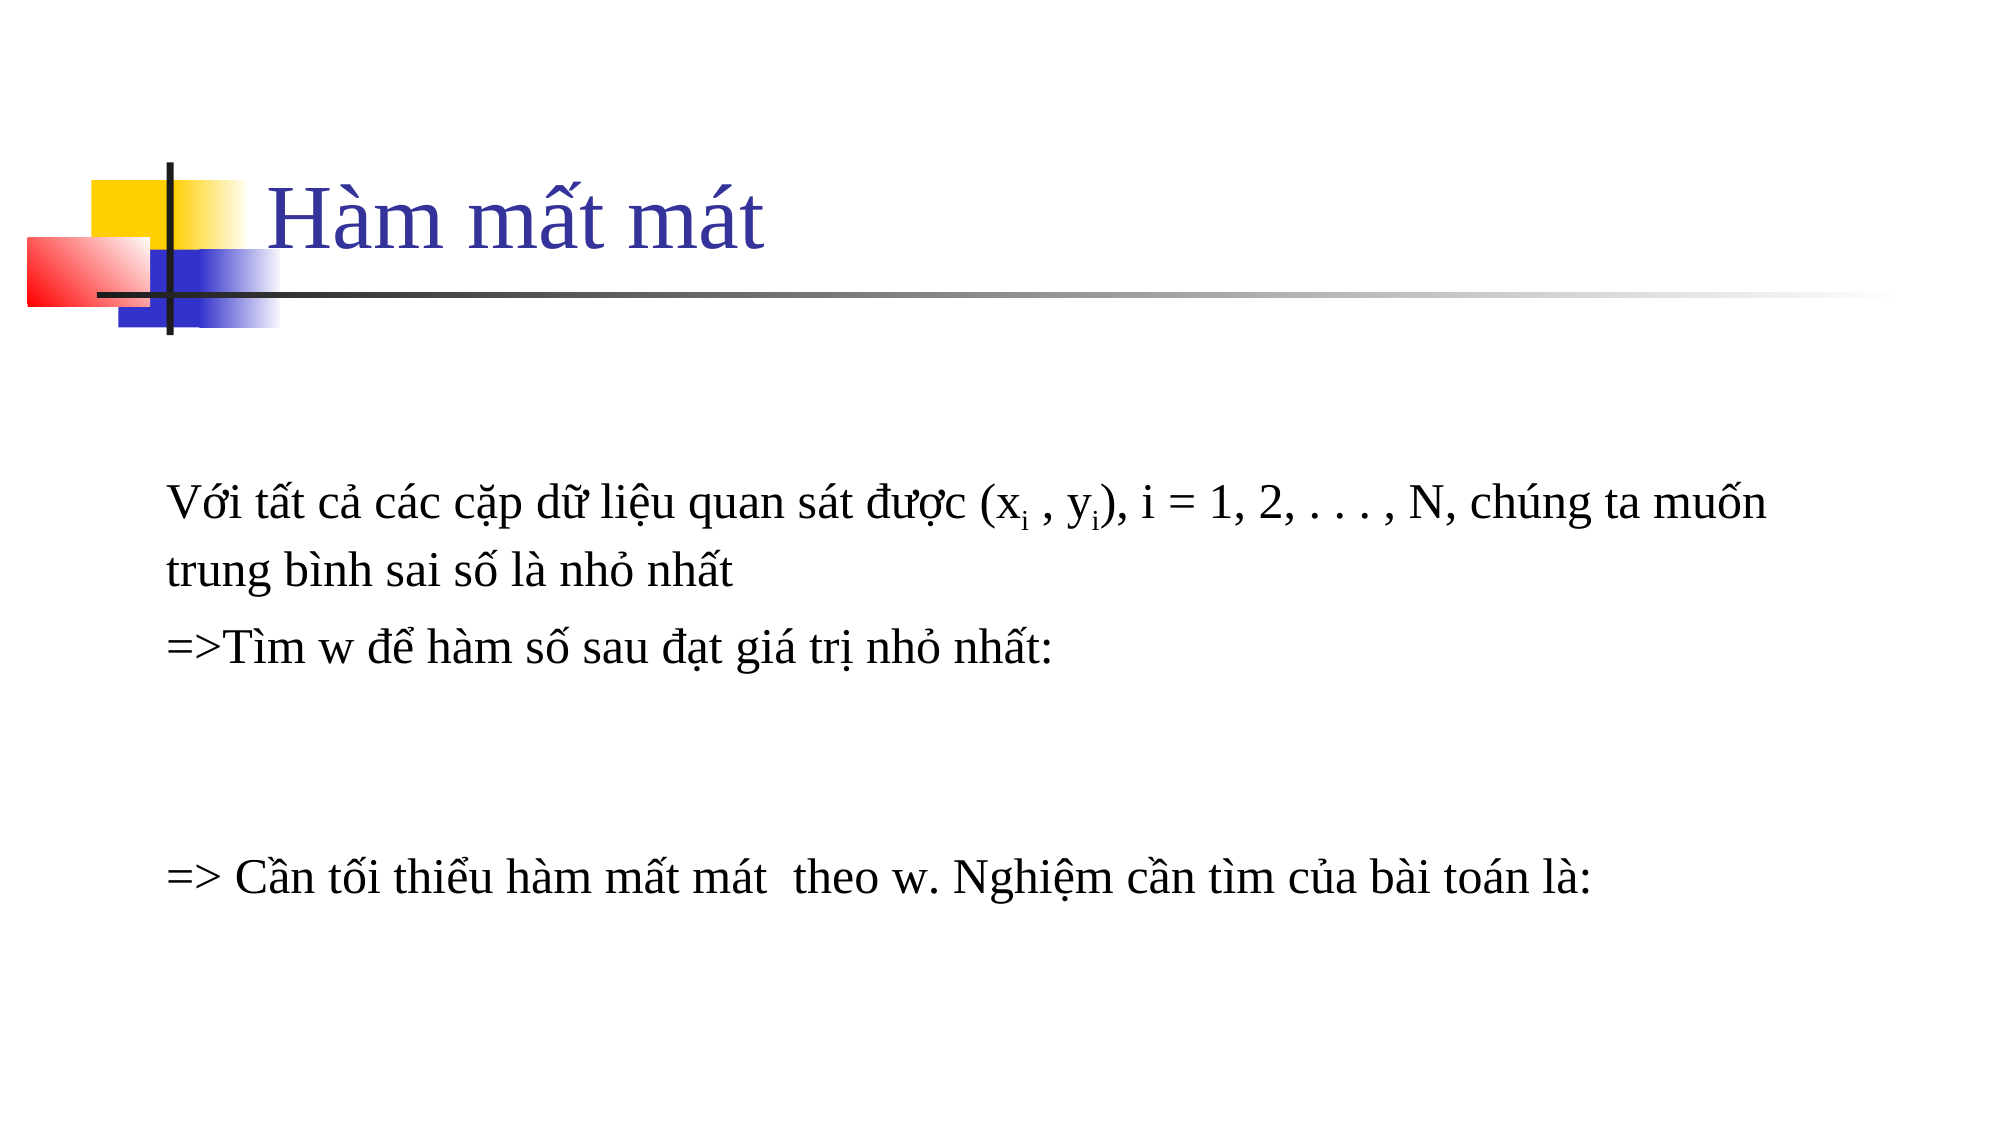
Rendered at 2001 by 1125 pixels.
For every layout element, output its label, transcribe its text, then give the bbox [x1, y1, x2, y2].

title Hàm mất mát [251, 34, 1956, 275]
